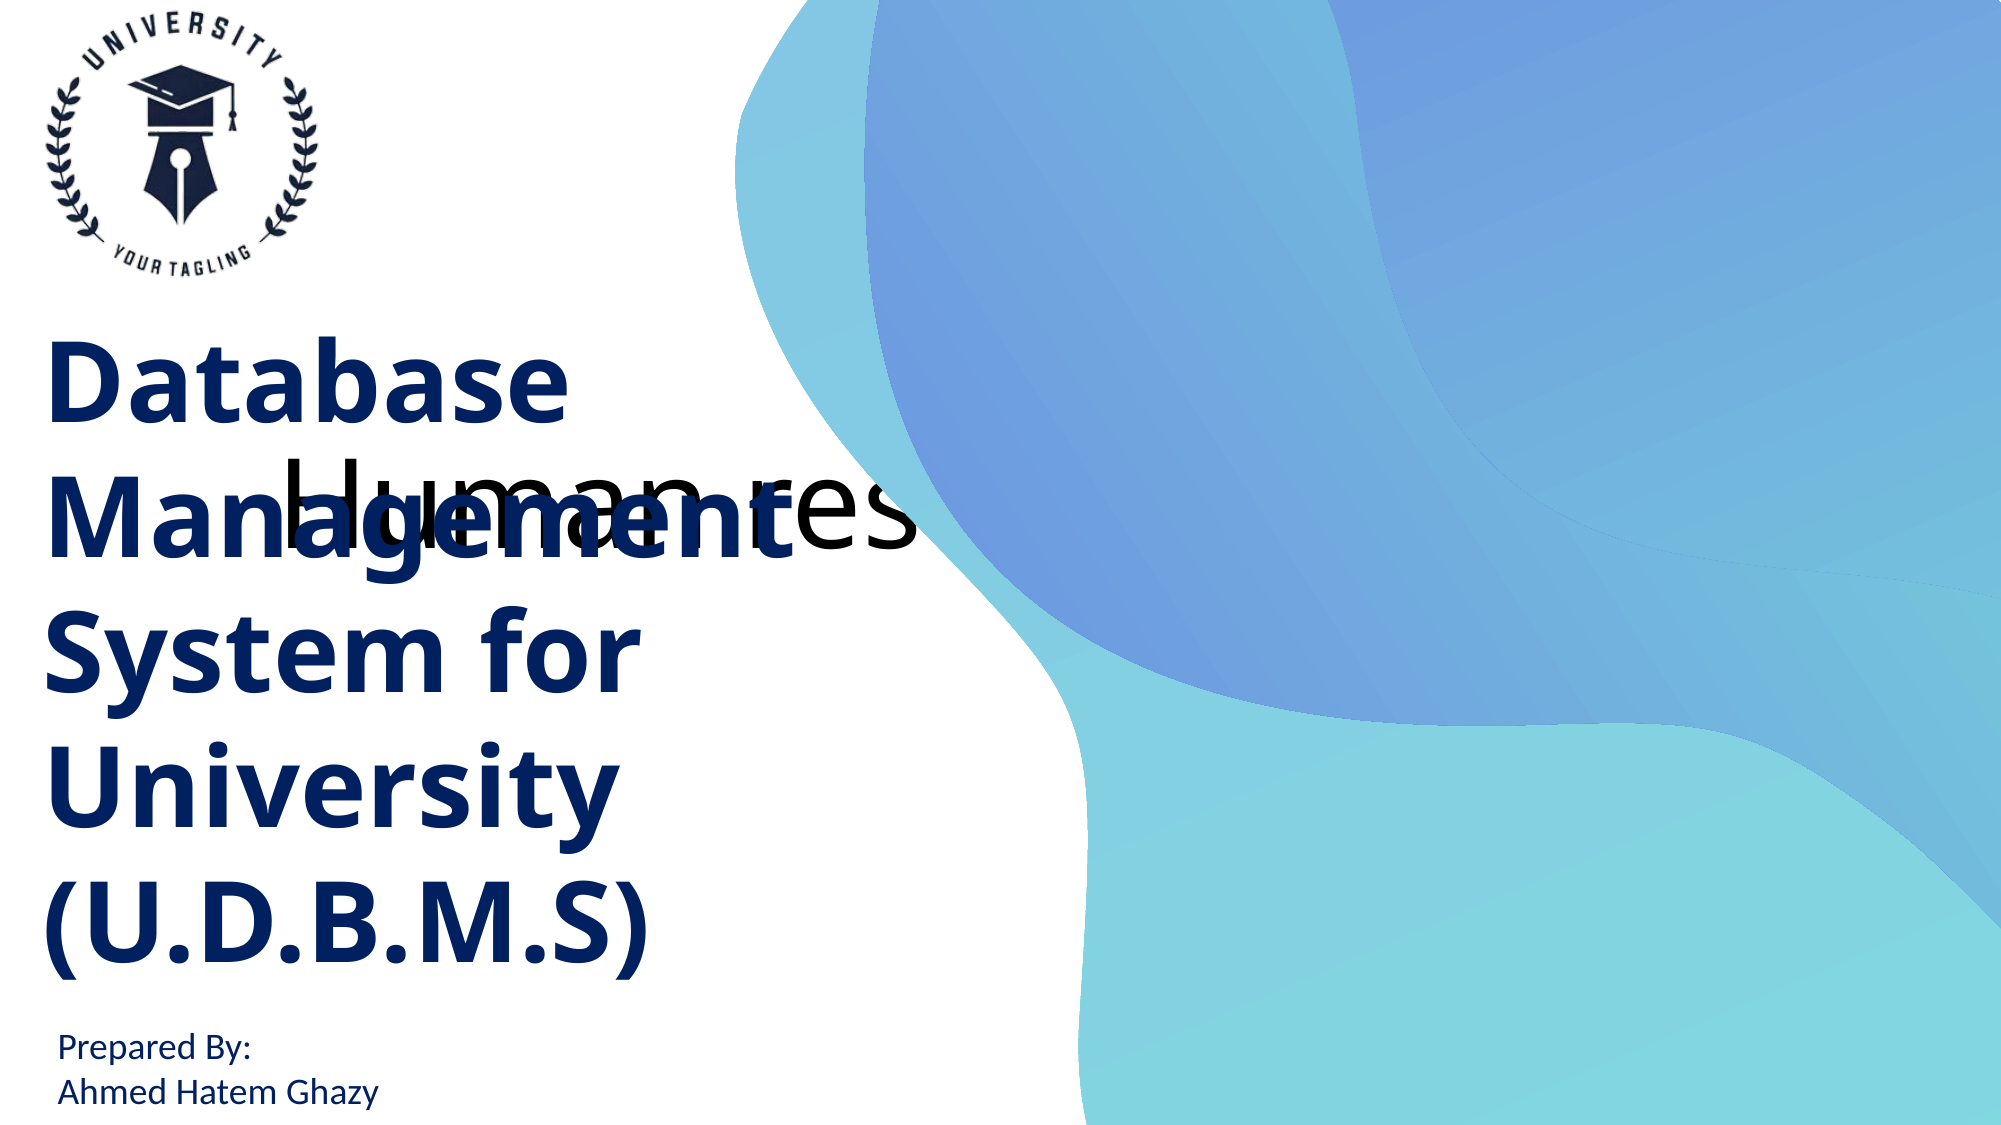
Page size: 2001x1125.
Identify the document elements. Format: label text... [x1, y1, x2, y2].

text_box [796, 0, 2000, 1125]
picture [42, 6, 324, 284]
text_box Prepared By: Ahmed Hatem Ghazy [42, 1014, 400, 1120]
title Human resources slide 1 [249, 184, 763, 310]
text_box Database Management System for University (U.D.B.M.S) [42, 310, 796, 986]
